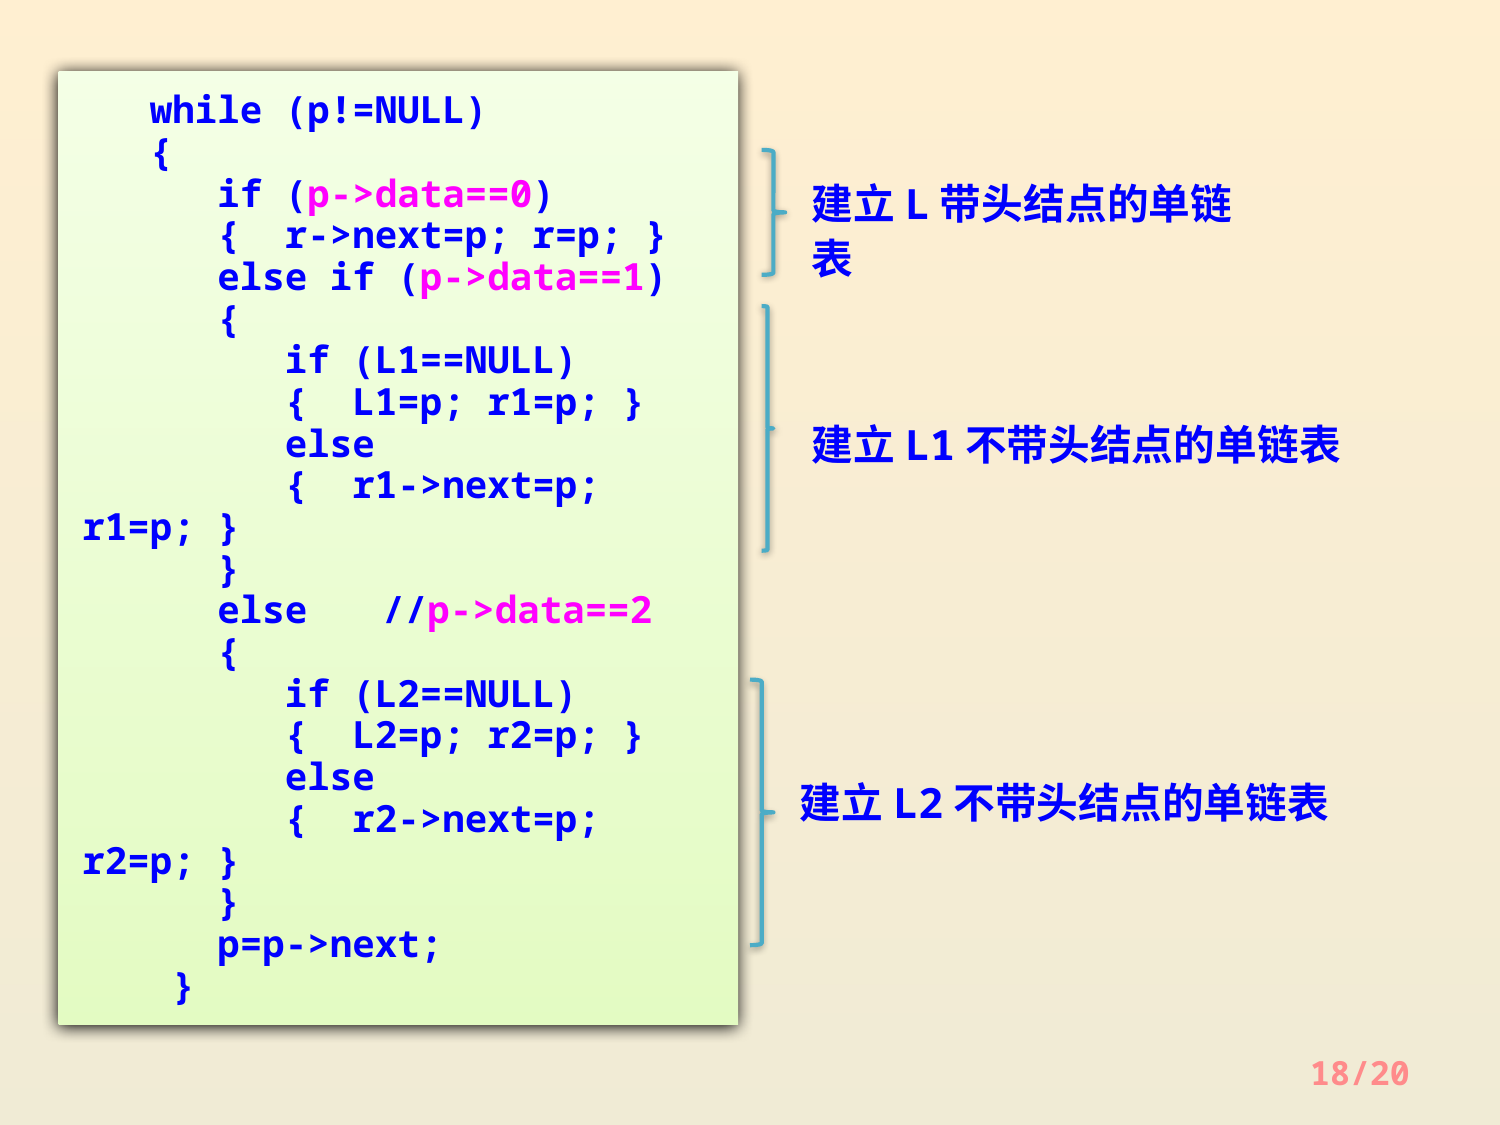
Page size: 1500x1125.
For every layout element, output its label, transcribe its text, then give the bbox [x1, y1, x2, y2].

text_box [761, 305, 1383, 551]
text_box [761, 149, 1278, 276]
slide_number 18/20 [1074, 1042, 1425, 1103]
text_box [749, 679, 1383, 946]
text_box while (p!=NULL) { if (p->data==0) { r->next=p; r=p; } else if (p->data==1) { if (L1==NULL) { L1=p; r1=p; } else { r1->next=p; r1=p; } } else //p->data==2 { if (L2==NULL) { L2=p; r2=p; } else { r2->next=p; r2=p; } } p=p->next; } [58, 71, 739, 1025]
